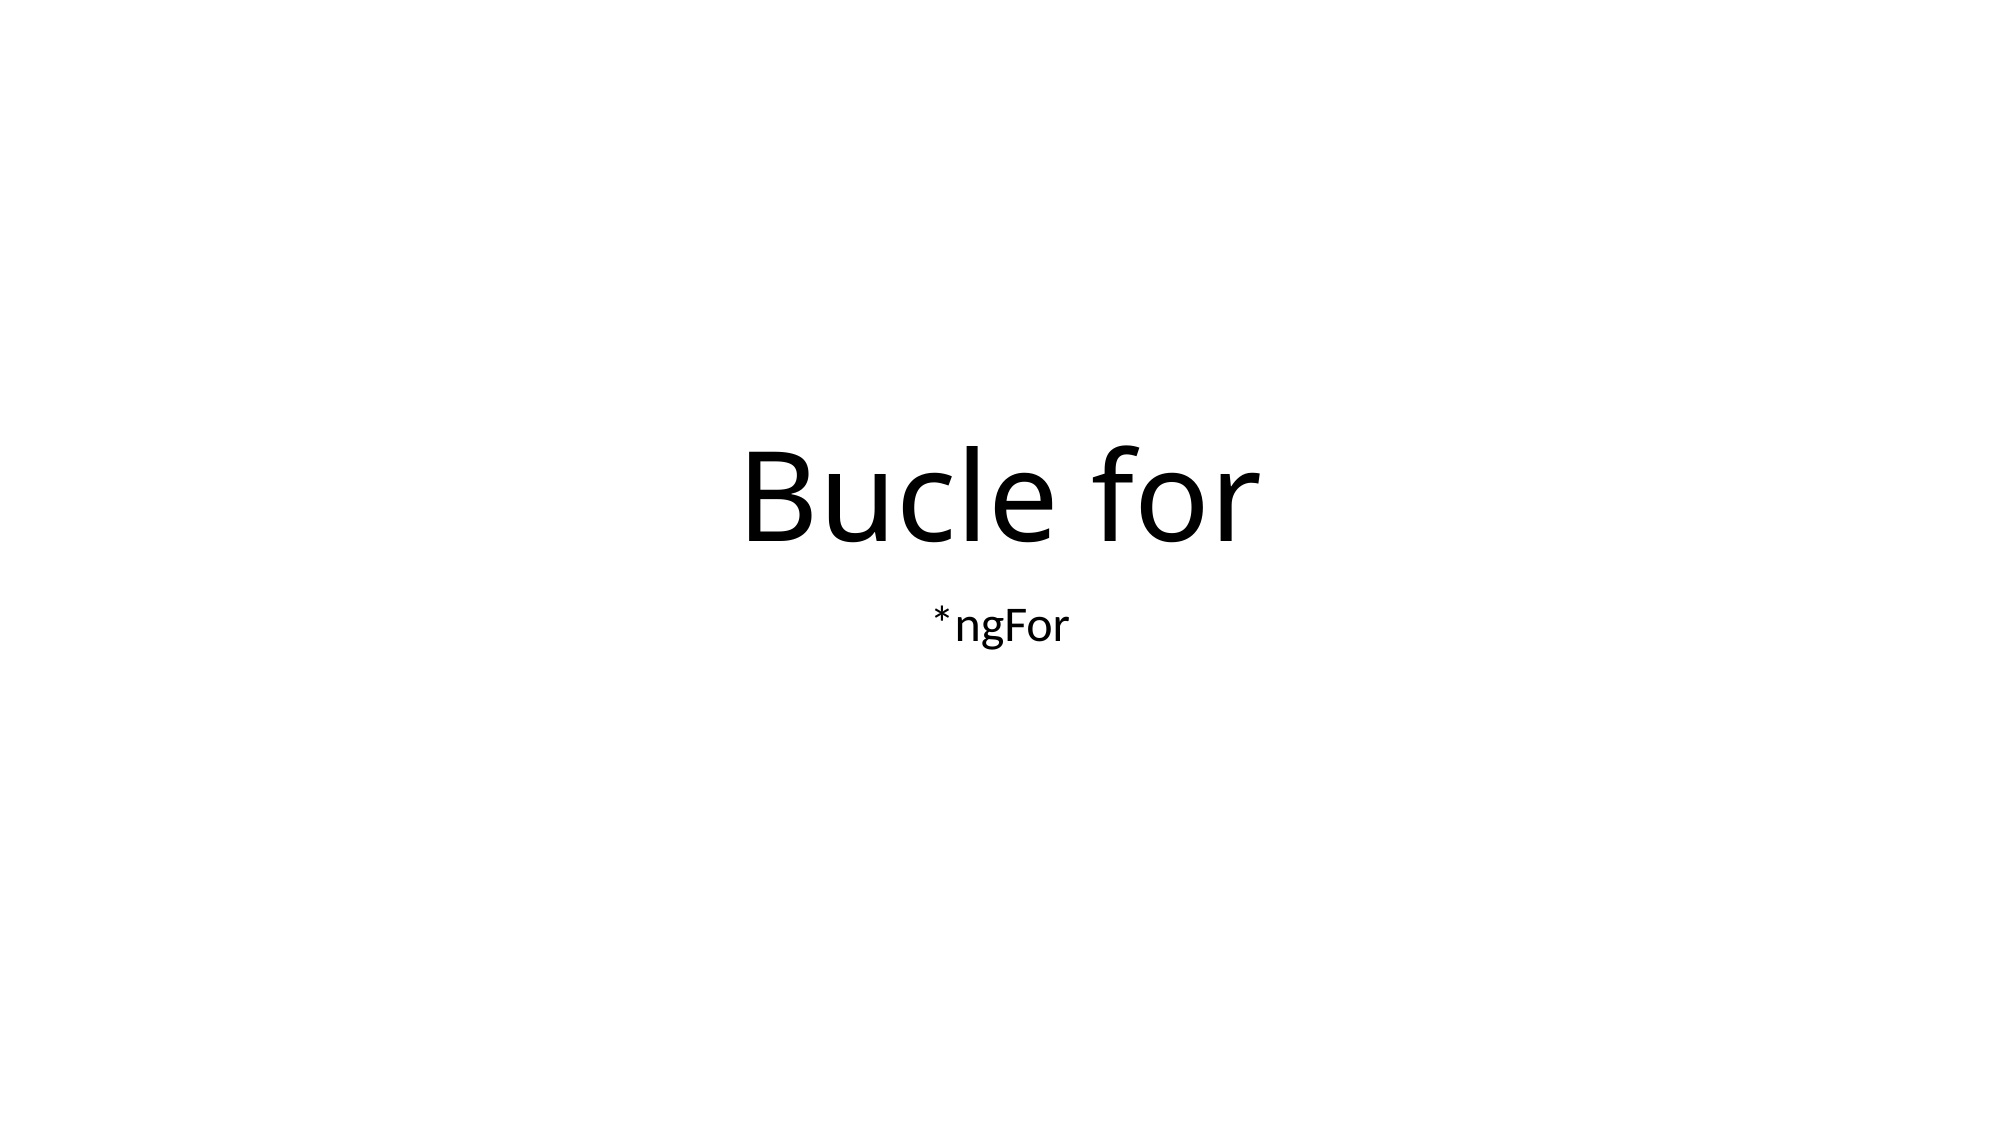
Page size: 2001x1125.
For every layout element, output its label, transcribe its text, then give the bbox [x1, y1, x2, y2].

title Bucle for [249, 184, 1750, 576]
subtitle *ngFor [249, 590, 1750, 863]
